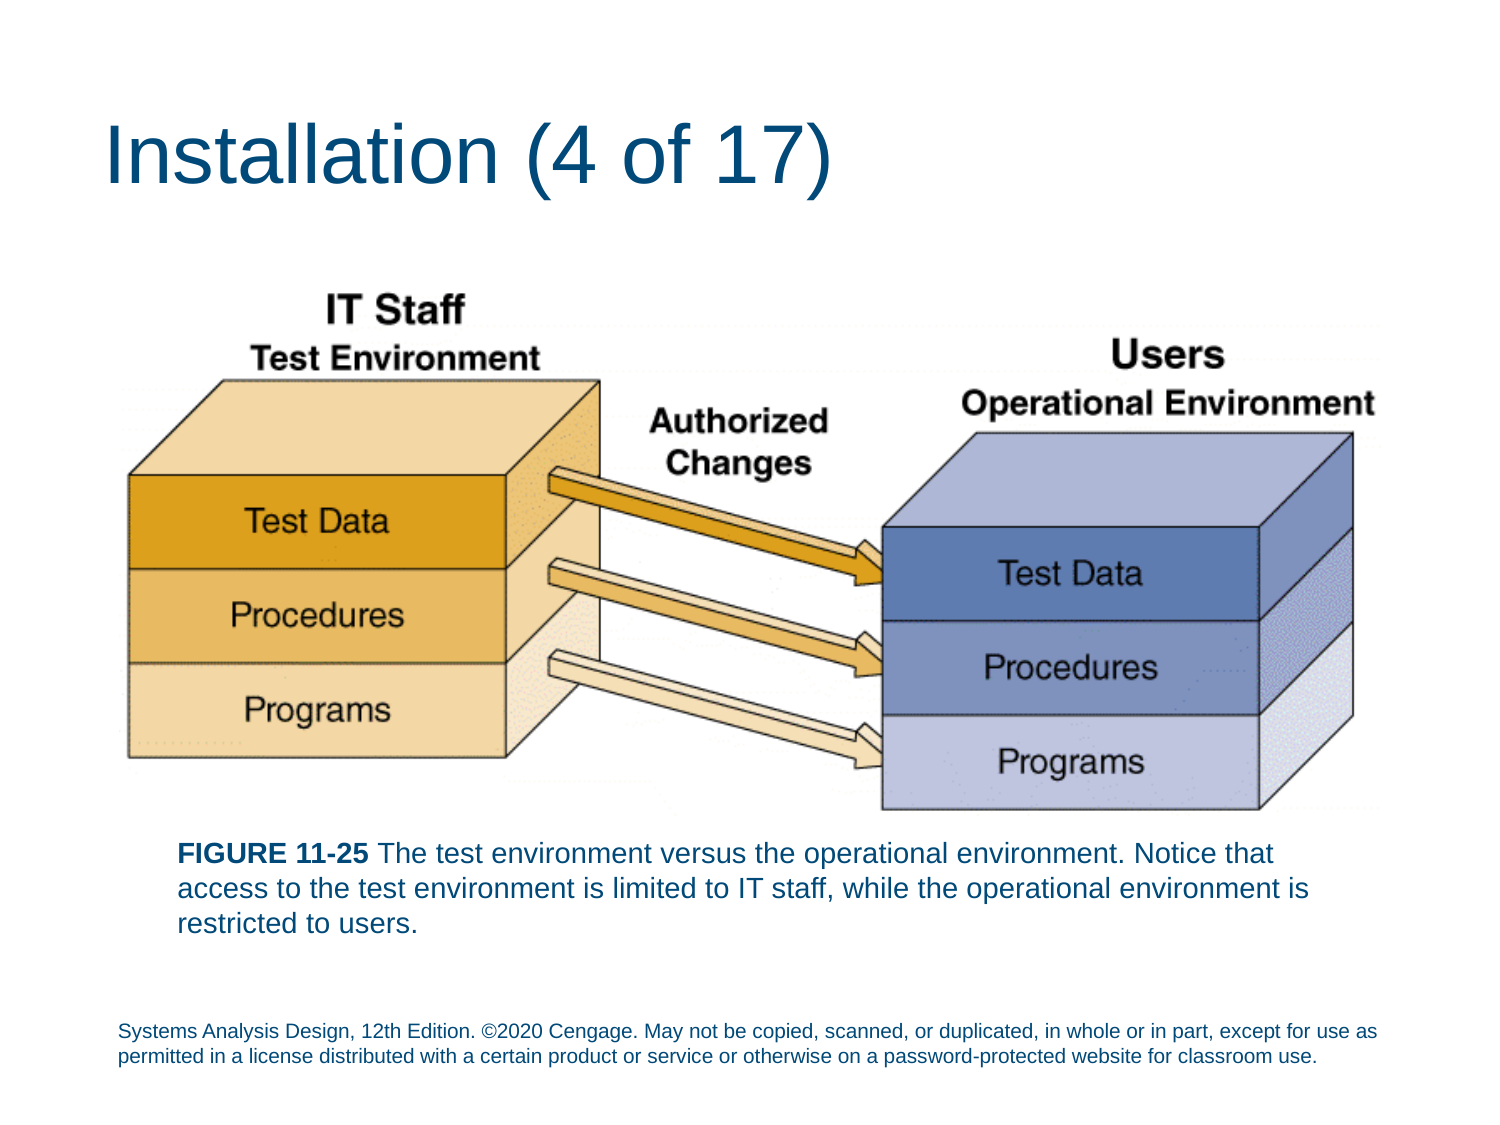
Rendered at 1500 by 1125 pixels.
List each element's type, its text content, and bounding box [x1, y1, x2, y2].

footer Systems Analysis Design, 12th Edition. ©2020 Cengage. May not be copied, scanned, or duplicated, in whole or in part, except for use as permitted in a license distributed with a certain product or service or otherwise on a password-protected website for classroom use. [103, 1009, 1397, 1070]
text_box FIGURE 11-25 The test environment versus the operational environment. Notice that access to the test environment is limited to IT staff, while the operational environment is restricted to users. [162, 827, 1338, 948]
title Installation (4 of 17) [103, 111, 1397, 243]
picture [119, 287, 1381, 816]
